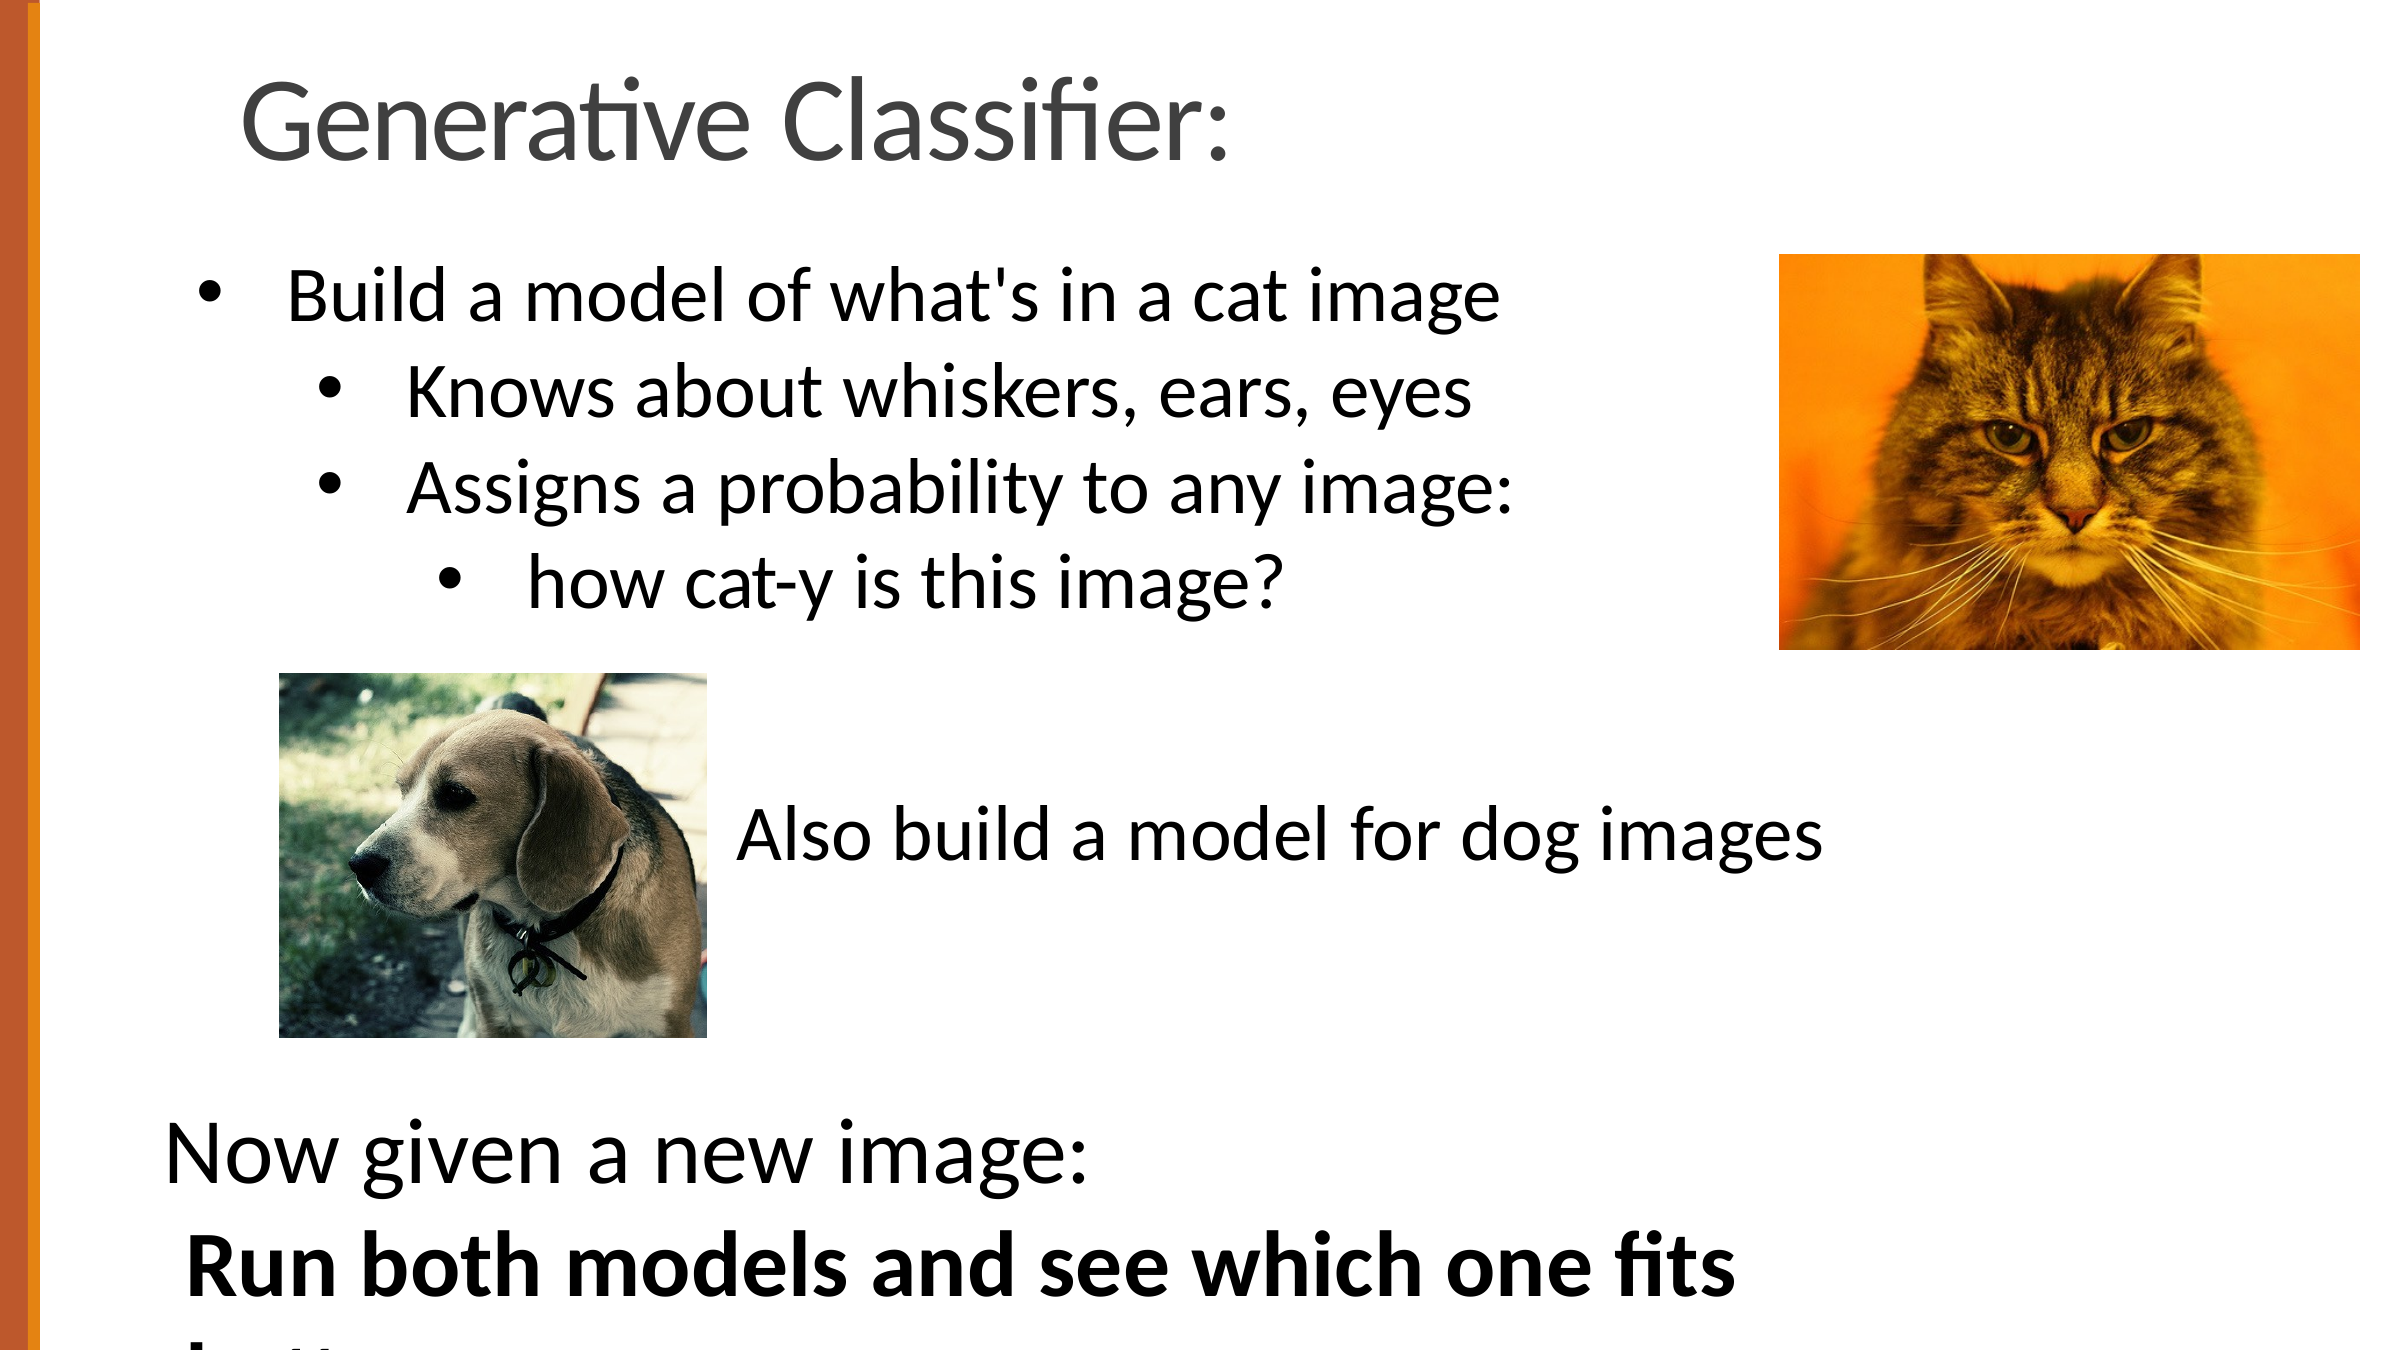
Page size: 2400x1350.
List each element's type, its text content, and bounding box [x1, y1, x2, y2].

picture [279, 673, 707, 1038]
text_box Build a model of what's in a cat image Knows about whiskers, ears, eyes Assigns a probability to any image: how cat-y is this image? Also build a model for dog images Now given a new image: Run both models and see which one fits better [161, 240, 1993, 1350]
title Generative Classifier: [160, 0, 2240, 266]
picture [1779, 254, 2361, 650]
